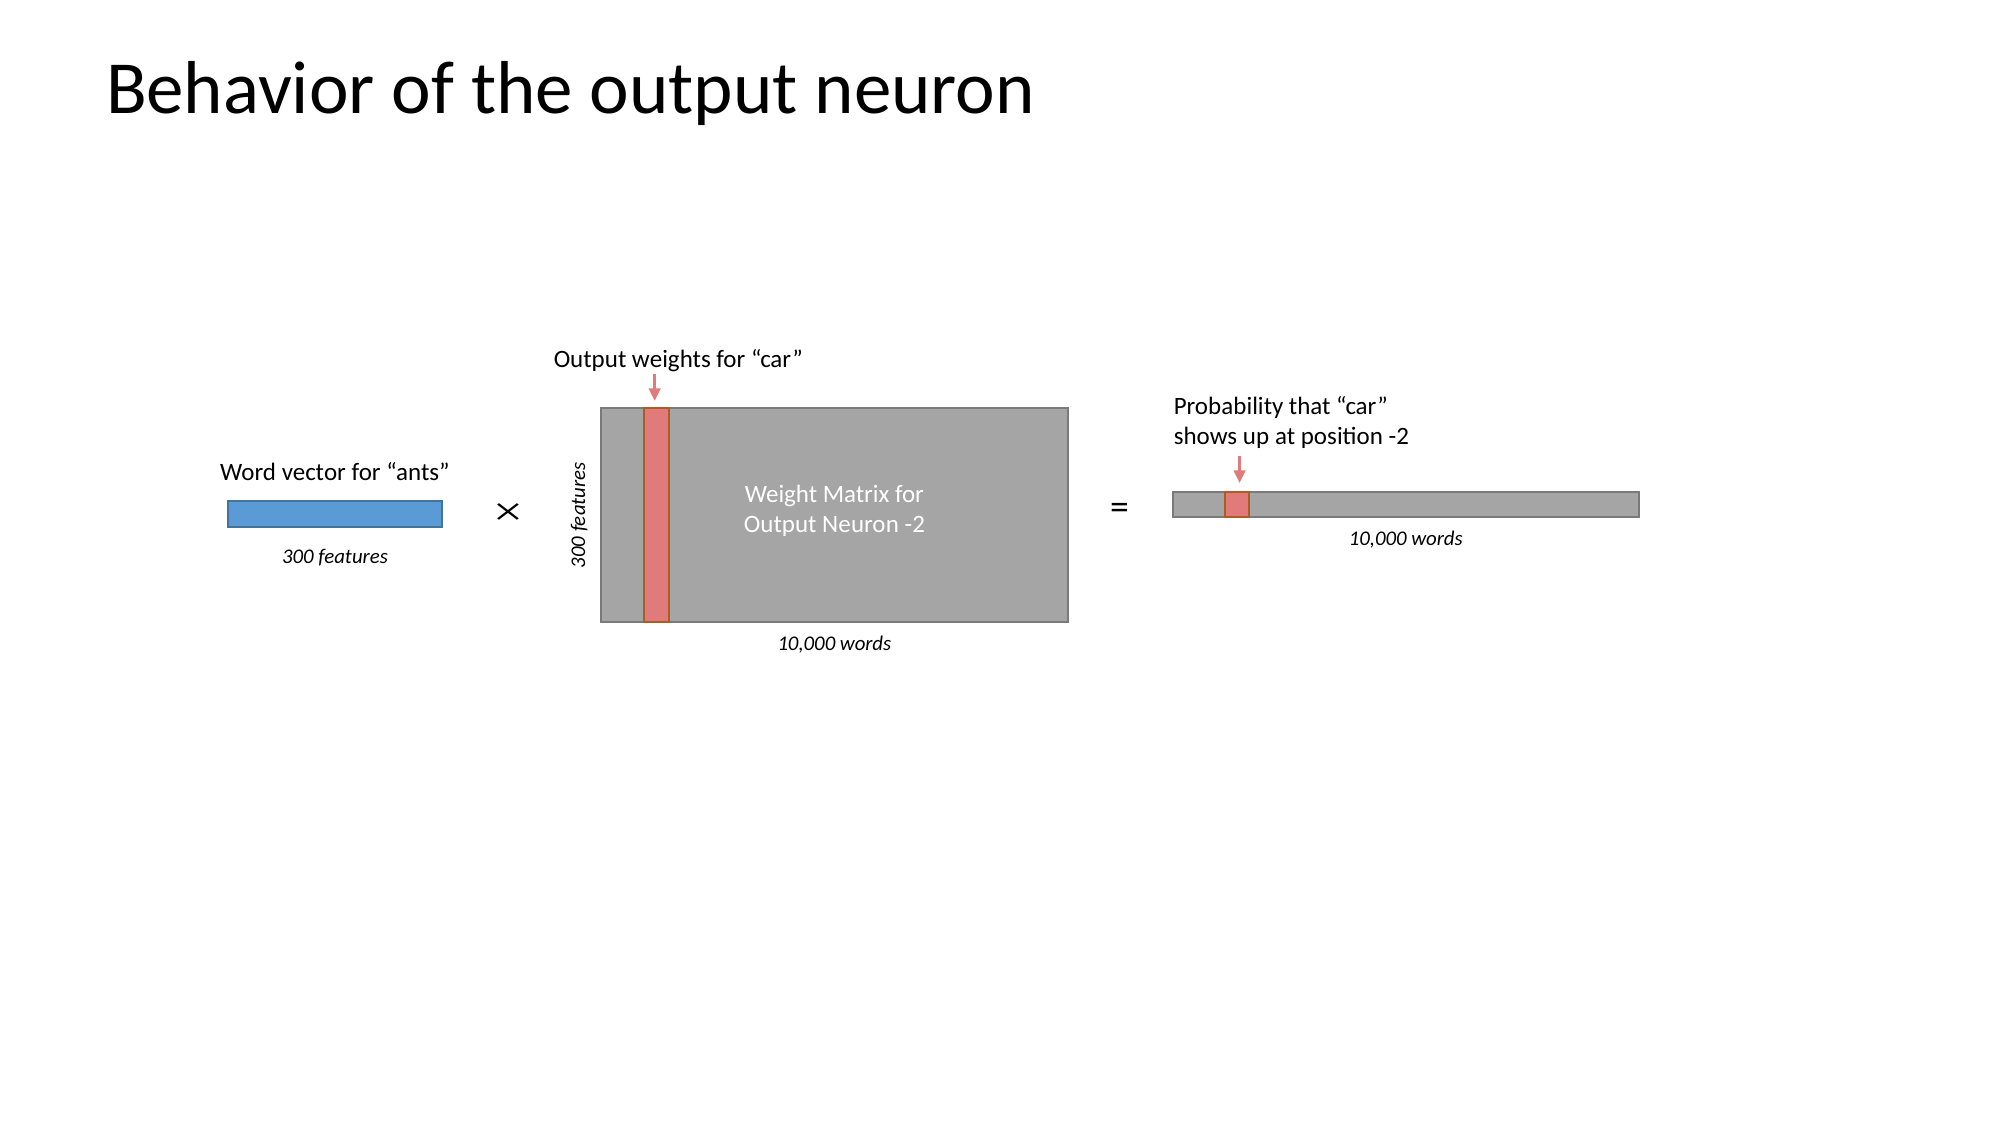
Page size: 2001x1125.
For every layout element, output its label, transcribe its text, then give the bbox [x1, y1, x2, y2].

text_box Output weights for “car” [538, 335, 945, 381]
text_box 300 features [556, 447, 597, 583]
text_box Word vector for “ants” [202, 447, 468, 493]
text_box [1172, 491, 1224, 518]
text_box [1224, 491, 1250, 518]
text_box 300 features [267, 534, 403, 575]
text_box [600, 407, 643, 623]
text_box Behavior of the output neuron [91, 31, 1123, 136]
text_box [643, 407, 670, 623]
text_box Probability that “car” shows up at position -2 [1158, 382, 1469, 457]
text_box = [1110, 481, 1130, 527]
text_box 10,000 words [762, 622, 907, 662]
text_box [1250, 491, 1640, 518]
text_box 10,000 words [1334, 517, 1478, 557]
text_box [227, 500, 443, 528]
text_box Weight Matrix for Output Neuron -2 [697, 470, 972, 546]
text_box [670, 407, 1069, 623]
